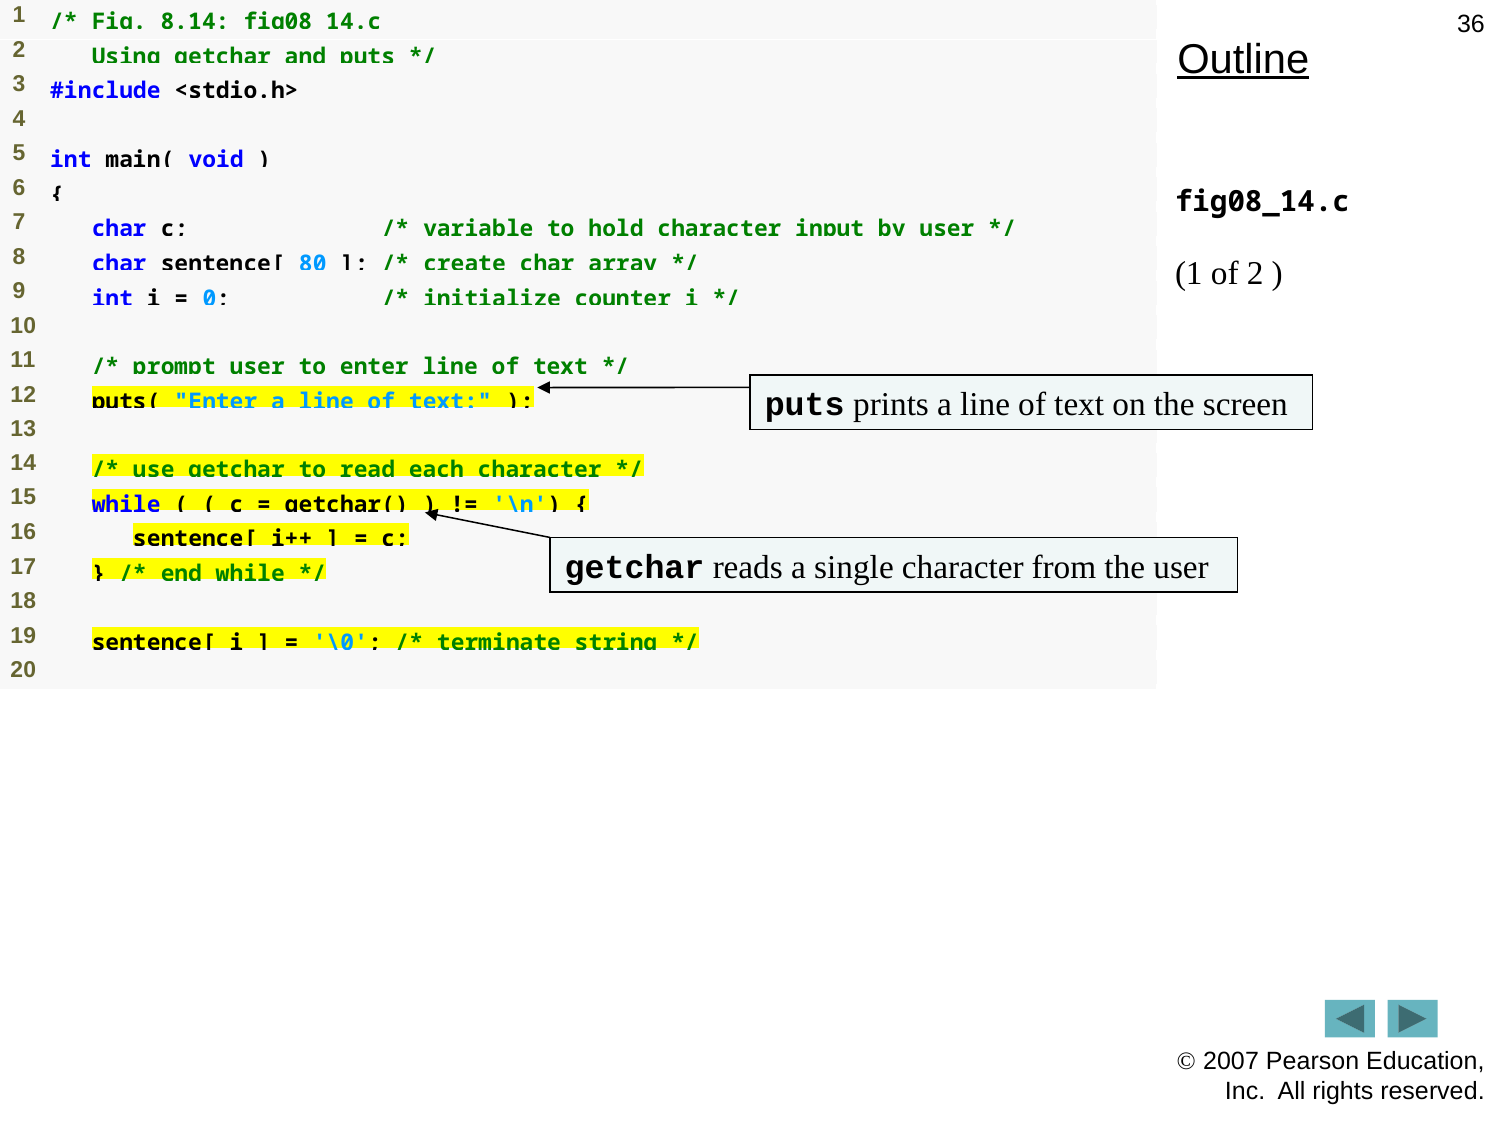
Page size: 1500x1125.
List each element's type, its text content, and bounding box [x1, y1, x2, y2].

text_box fig08_14.c (1 of 2 ) [1174, 175, 1475, 299]
text_box Outline [1162, 24, 1500, 90]
slide_number 36 [1158, 0, 1500, 79]
text_box getchar reads a single character from the user [1158, 537, 1238, 593]
text_box puts prints a line of text on the screen [1158, 374, 1313, 430]
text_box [0, 0, 1158, 719]
